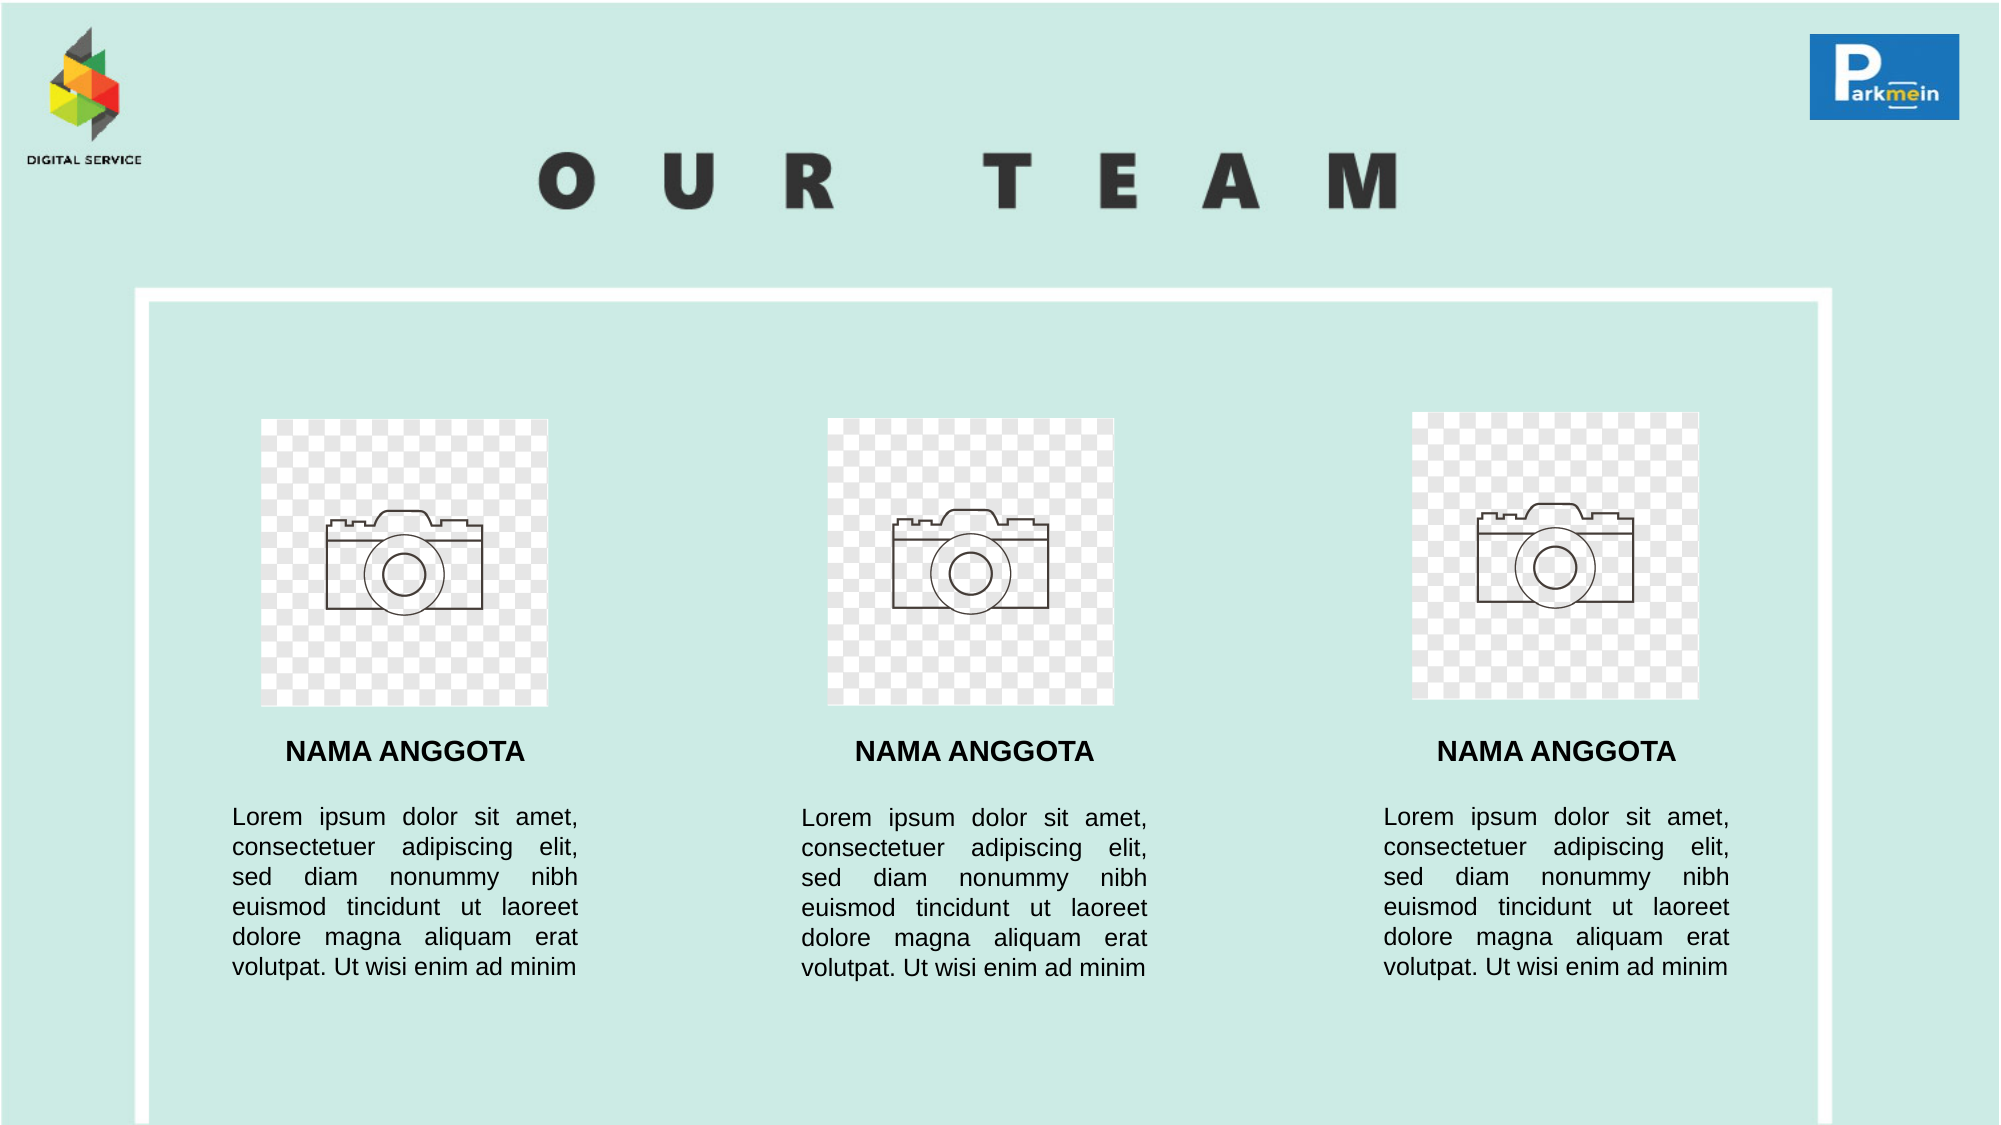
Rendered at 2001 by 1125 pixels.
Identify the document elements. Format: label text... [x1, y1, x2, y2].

text_box NAMA ANGGOTA [241, 724, 570, 775]
text_box Lorem ipsum dolor sit amet, consectetuer adipiscing elit, sed diam nonummy nibh euismod tincidunt ut laoreet dolore magna aliquam erat volutpat. Ut wisi enim ad minim [1368, 793, 1746, 988]
text_box NAMA ANGGOTA [810, 724, 1139, 775]
text_box NAMA ANGGOTA [1392, 724, 1721, 775]
picture [0, 0, 1999, 1125]
text_box Lorem ipsum dolor sit amet, consectetuer adipiscing elit, sed diam nonummy nibh euismod tincidunt ut laoreet dolore magna aliquam erat volutpat. Ut wisi enim ad minim [786, 794, 1164, 989]
text_box Lorem ipsum dolor sit amet, consectetuer adipiscing elit, sed diam nonummy nibh euismod tincidunt ut laoreet dolore magna aliquam erat volutpat. Ut wisi enim ad minim [217, 793, 594, 988]
